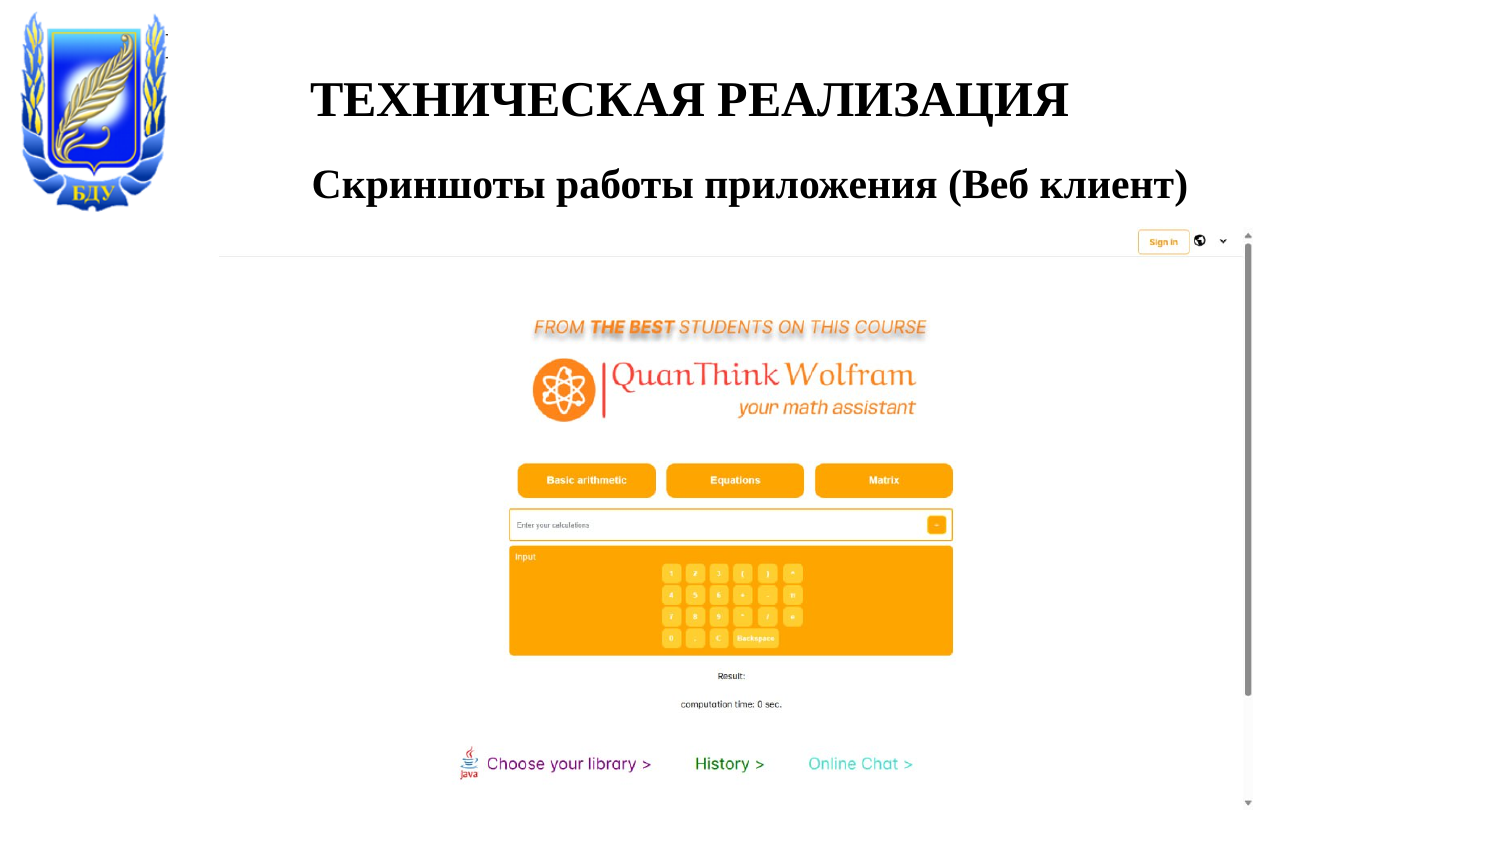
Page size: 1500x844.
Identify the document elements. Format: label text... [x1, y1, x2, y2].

text_box Скриншоты работы приложения (Веб клиент) [96, 134, 1404, 787]
picture [14, 9, 168, 215]
picture [218, 227, 1253, 810]
text_box ТЕХНИЧЕСКАЯ РЕАЛИЗАЦИЯ [295, 58, 1177, 134]
